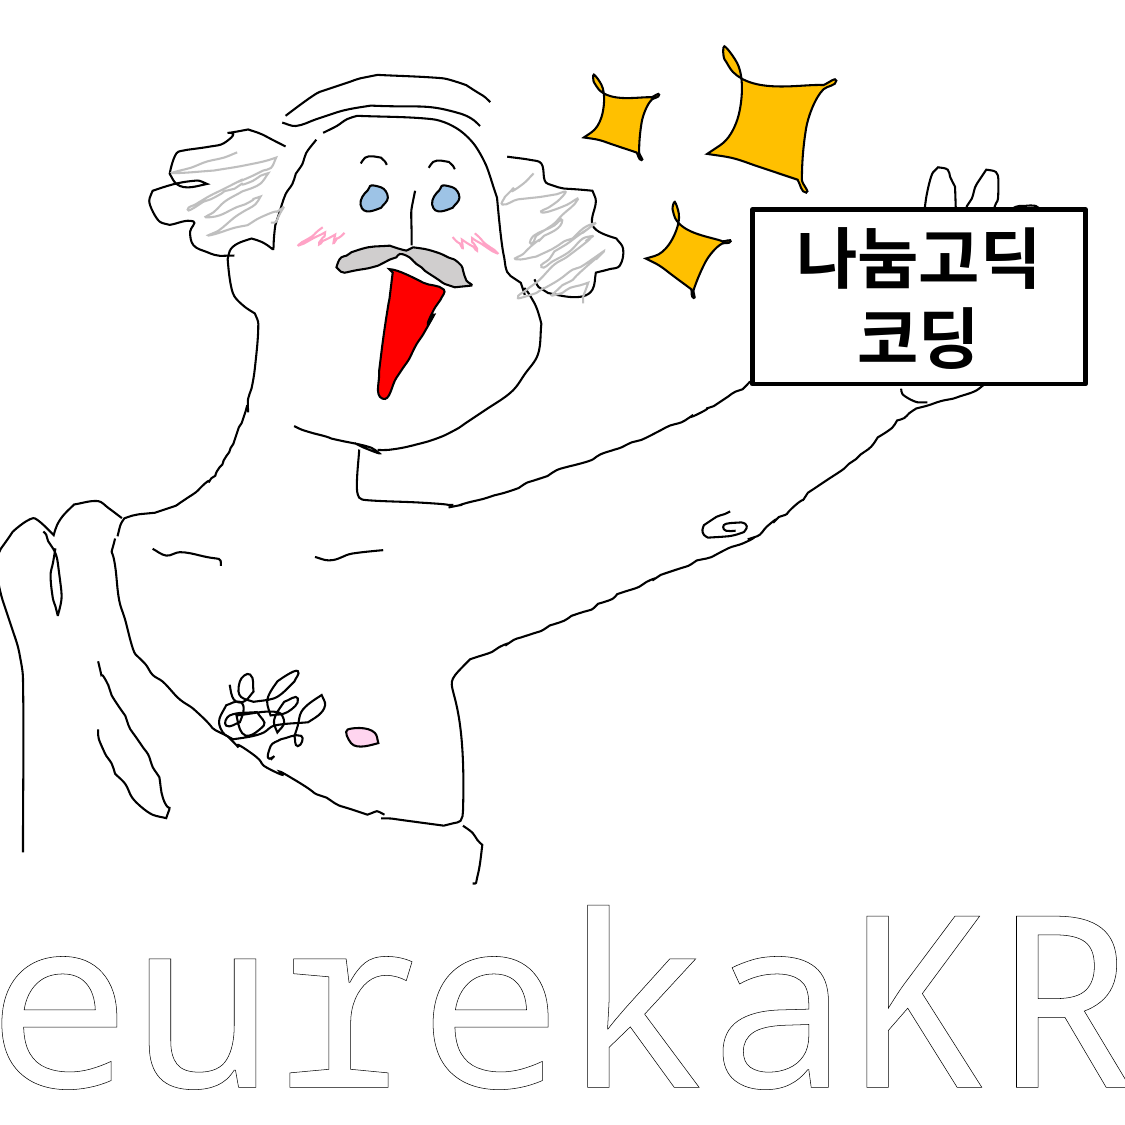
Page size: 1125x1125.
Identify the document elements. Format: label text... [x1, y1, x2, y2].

text_box eurekaKR [0, 840, 1125, 1125]
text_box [0, 74, 1086, 884]
text_box [722, 44, 742, 74]
